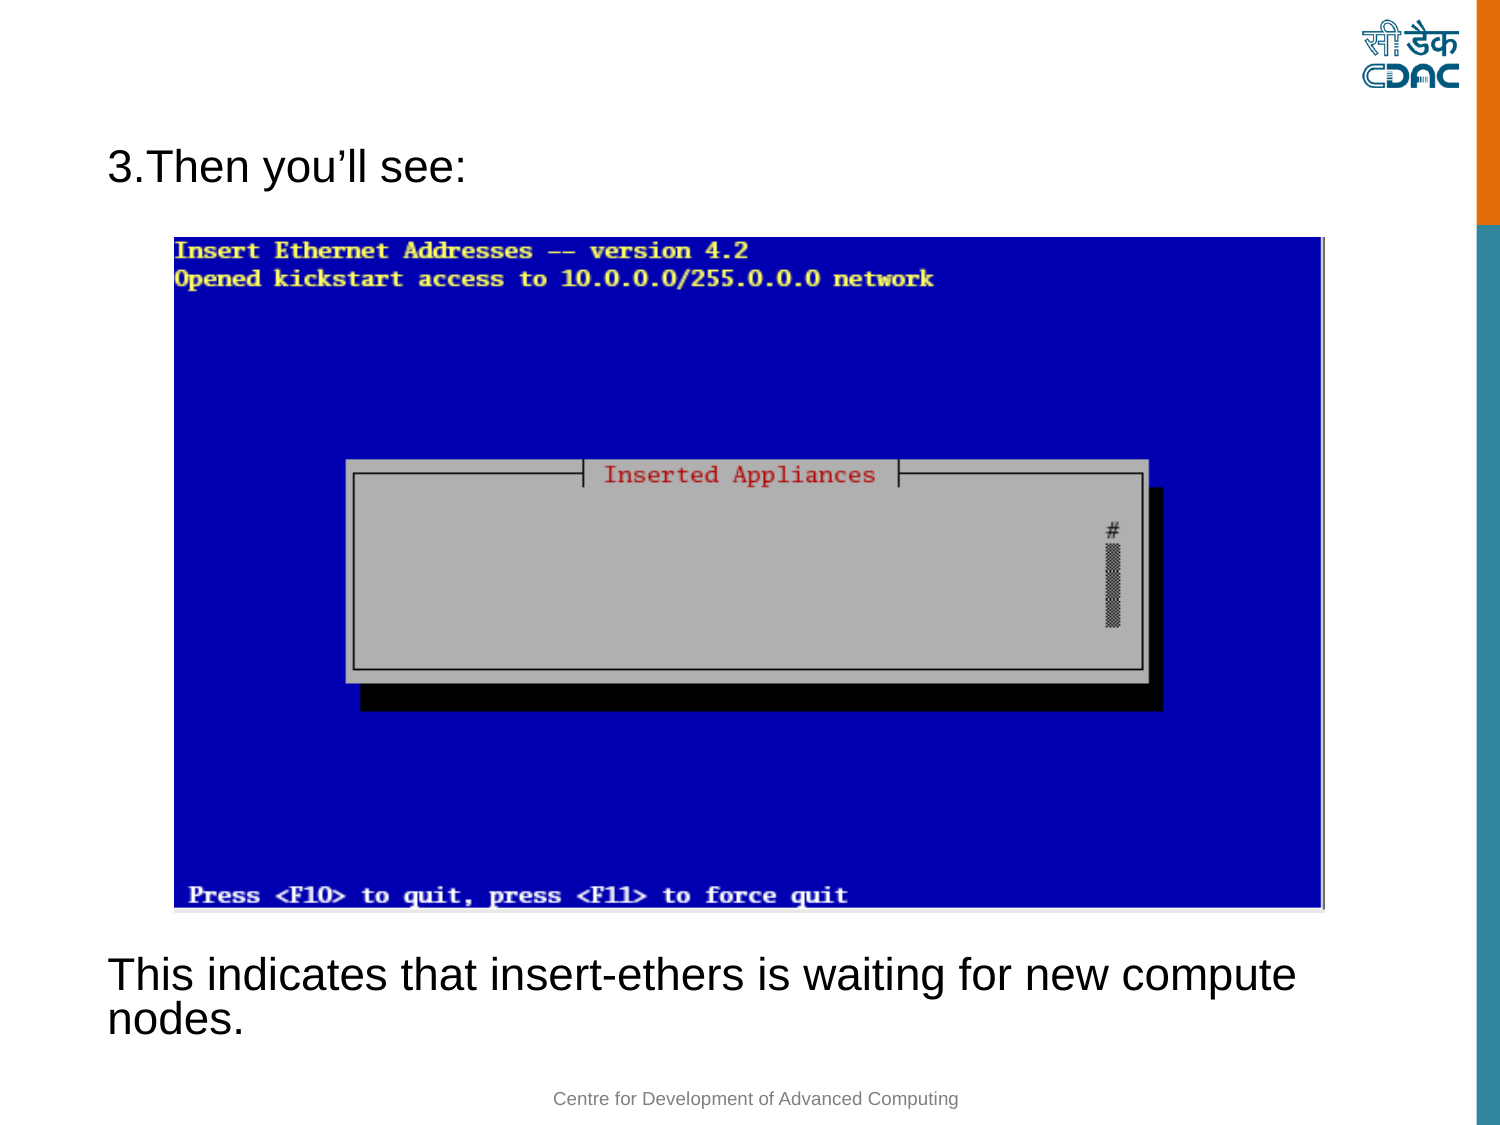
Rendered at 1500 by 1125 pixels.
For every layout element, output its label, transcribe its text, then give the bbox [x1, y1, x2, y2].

picture [174, 237, 1326, 913]
picture [1417, 70, 1429, 88]
picture [1403, 80, 1410, 88]
picture [1443, 70, 1459, 82]
picture [1362, 80, 1369, 88]
text_box 3.Then you’ll see: This indicates that insert-ethers is waiting for new compute nodes. [74, 139, 1425, 1075]
picture [1362, 19, 1459, 88]
